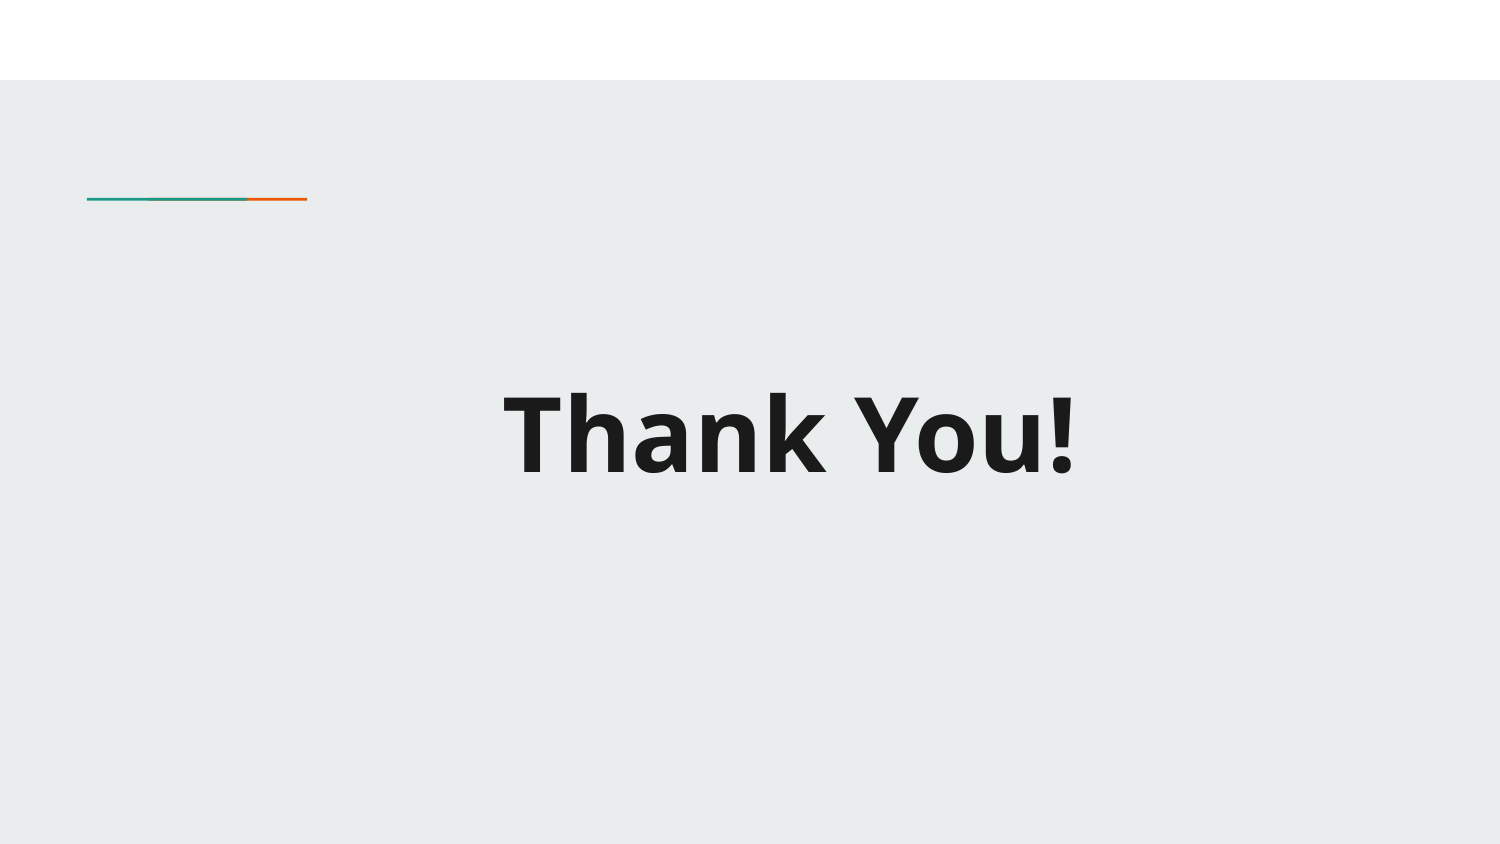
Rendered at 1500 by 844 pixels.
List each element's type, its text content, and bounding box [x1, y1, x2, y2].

title Thank You! [192, 353, 1454, 627]
